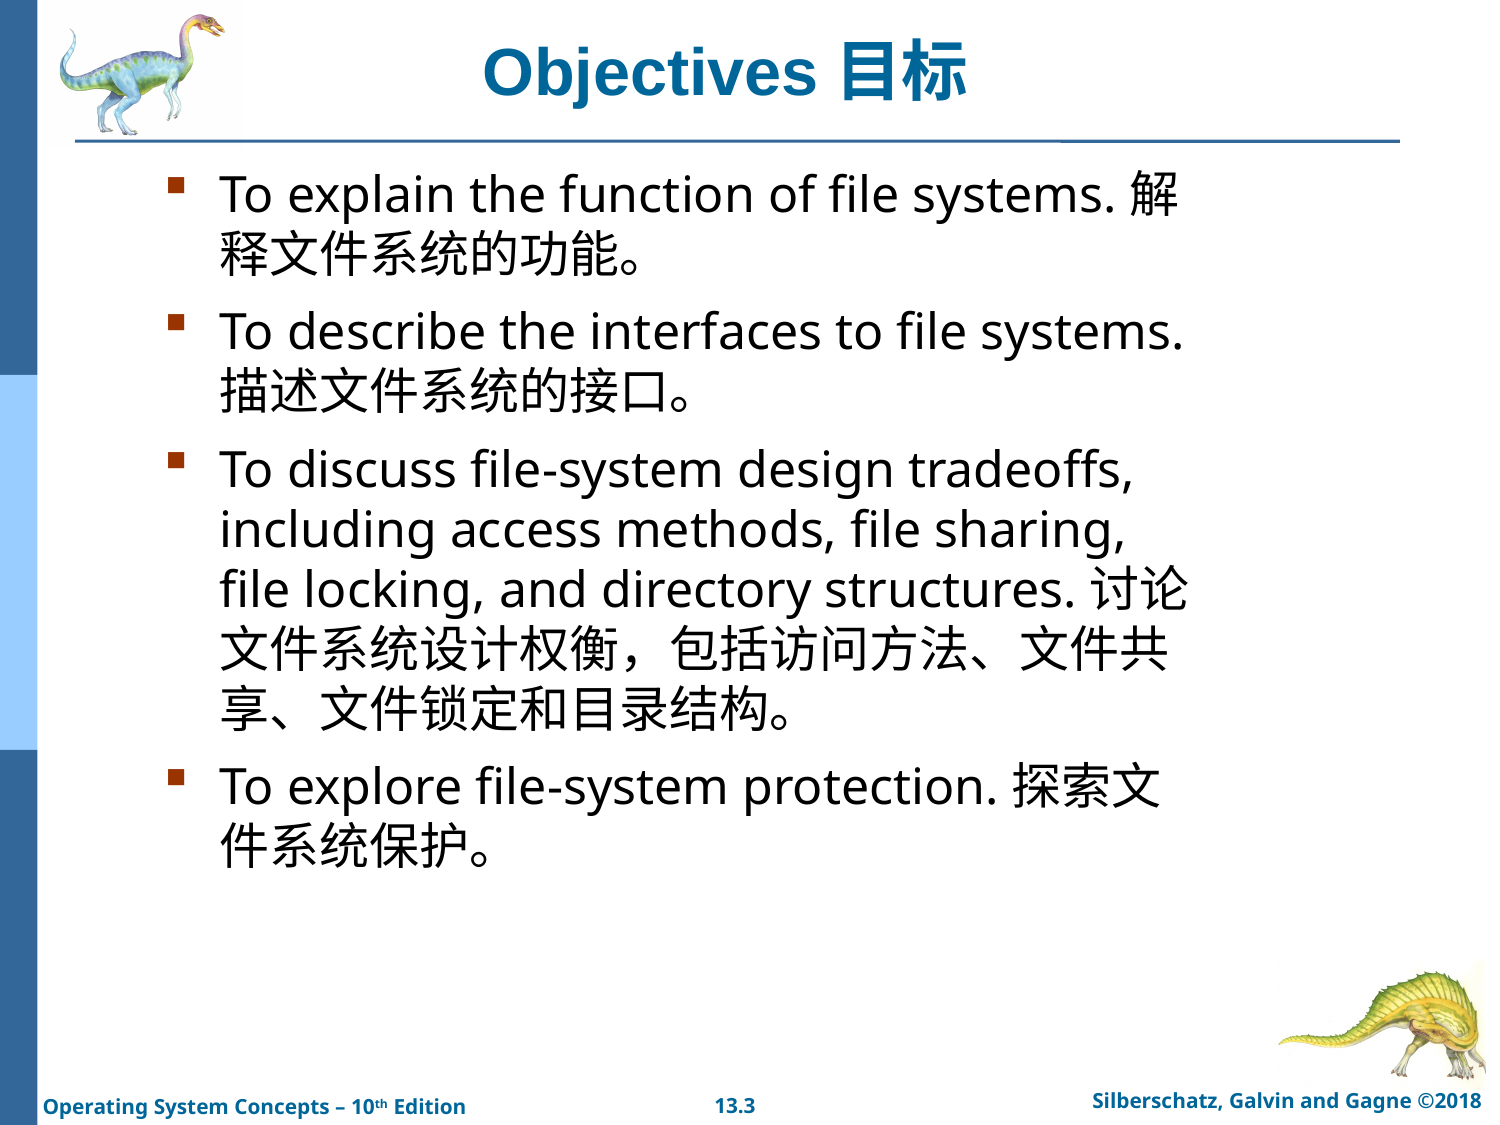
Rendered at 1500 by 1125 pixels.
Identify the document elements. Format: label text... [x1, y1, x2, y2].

list To explain the function of file systems.解释文件系统的功能。 To describe the interfaces to file systems.描述文件系统的接口。 To discuss file-system design tradeoffs, including access methods, file sharing, file locking, and directory structures.讨论文件系统设计权衡，包括访问方法、文件共享、文件锁定和目录结构。 To explore file-system protection.探索文件系统保护。 [148, 154, 1225, 894]
picture [46, 0, 243, 149]
title Objectives目标 [50, 21, 1401, 116]
picture [1275, 959, 1486, 1090]
